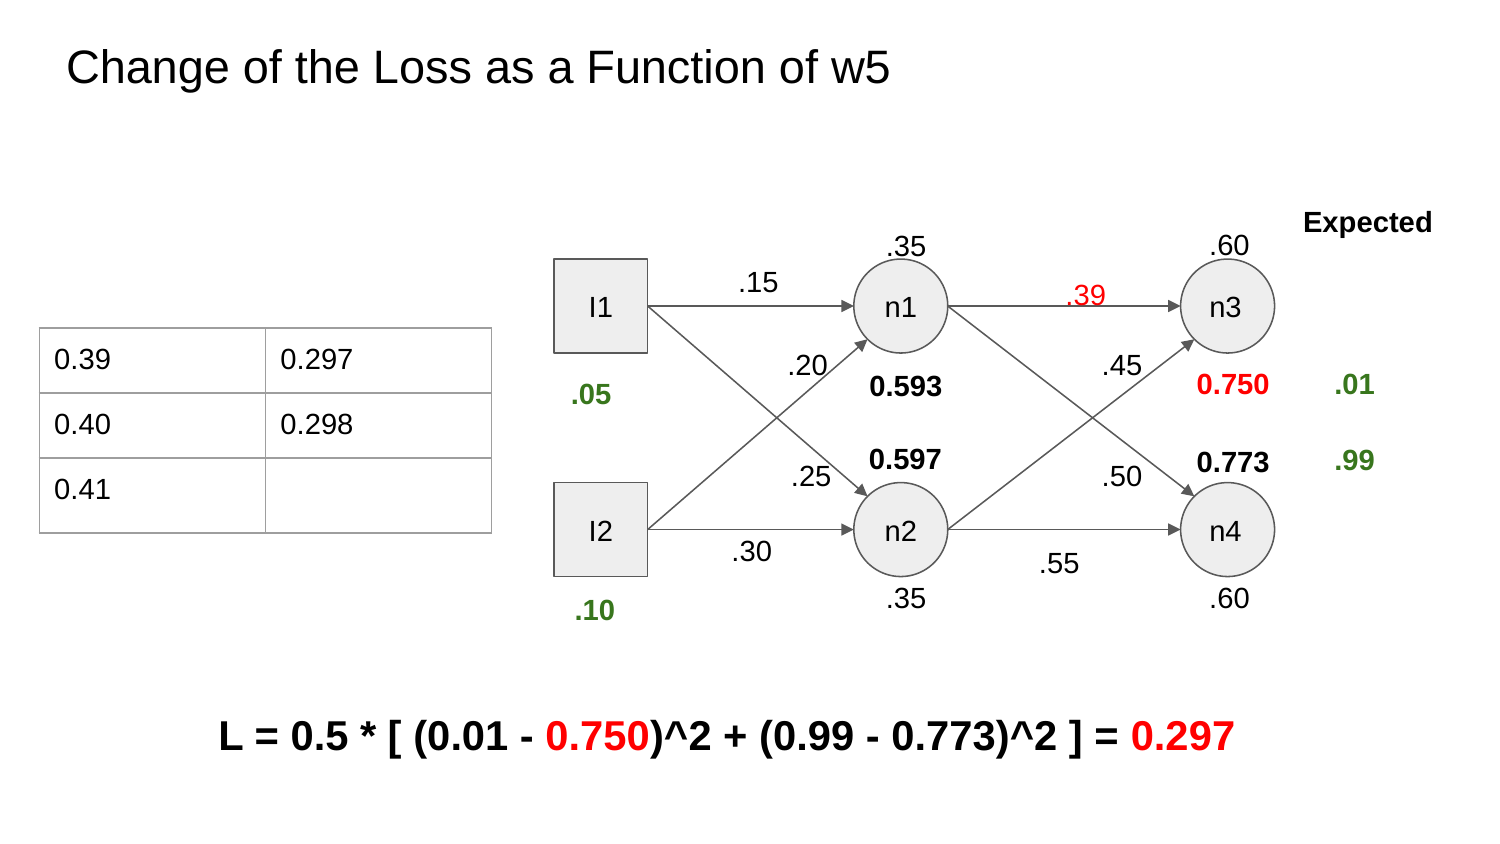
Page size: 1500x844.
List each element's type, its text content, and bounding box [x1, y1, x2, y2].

table_header 0.297 [266, 329, 491, 392]
text_box L = 0.5 * [ (0.01 - 0.750)^2 + (0.99 - 0.773)^2 ] = 0.297 [203, 694, 1337, 788]
text_box Expected [1288, 187, 1466, 268]
text_box 0.597 [873, 425, 941, 491]
text_box 0.593 [873, 352, 941, 418]
text_box .05 [555, 360, 638, 406]
table_header 0.39 [40, 329, 265, 392]
title Change of the Loss as a Function of w5 [51, 21, 1449, 116]
text_box .15 [723, 248, 818, 303]
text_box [947, 305, 1195, 497]
text_box I1 [553, 259, 648, 353]
text_box .39 [1050, 260, 1145, 303]
text_box .60 [1194, 563, 1289, 613]
table_cell 0.40 [40, 394, 265, 457]
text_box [647, 504, 868, 530]
text_box .60 [1194, 210, 1288, 260]
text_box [947, 504, 1195, 530]
text_box .10 [559, 576, 642, 622]
text_box .01 [1319, 361, 1423, 404]
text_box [647, 305, 868, 497]
table_cell 0.41 [40, 459, 265, 532]
text_box n3 [1180, 260, 1275, 349]
text_box n4 [1181, 494, 1275, 563]
text_box n1 [853, 262, 948, 352]
text_box .99 [1319, 437, 1423, 480]
text_box 0.773 [1200, 428, 1293, 494]
text_box .35 [870, 563, 971, 613]
text_box .35 [870, 212, 953, 262]
text_box 0.750 [1200, 349, 1293, 415]
text_box I2 [553, 482, 648, 577]
text_box .30 [716, 539, 811, 587]
text_box n2 [854, 491, 947, 566]
text_box .55 [1024, 539, 1118, 575]
table_cell [266, 459, 491, 532]
table_cell 0.298 [266, 394, 491, 457]
